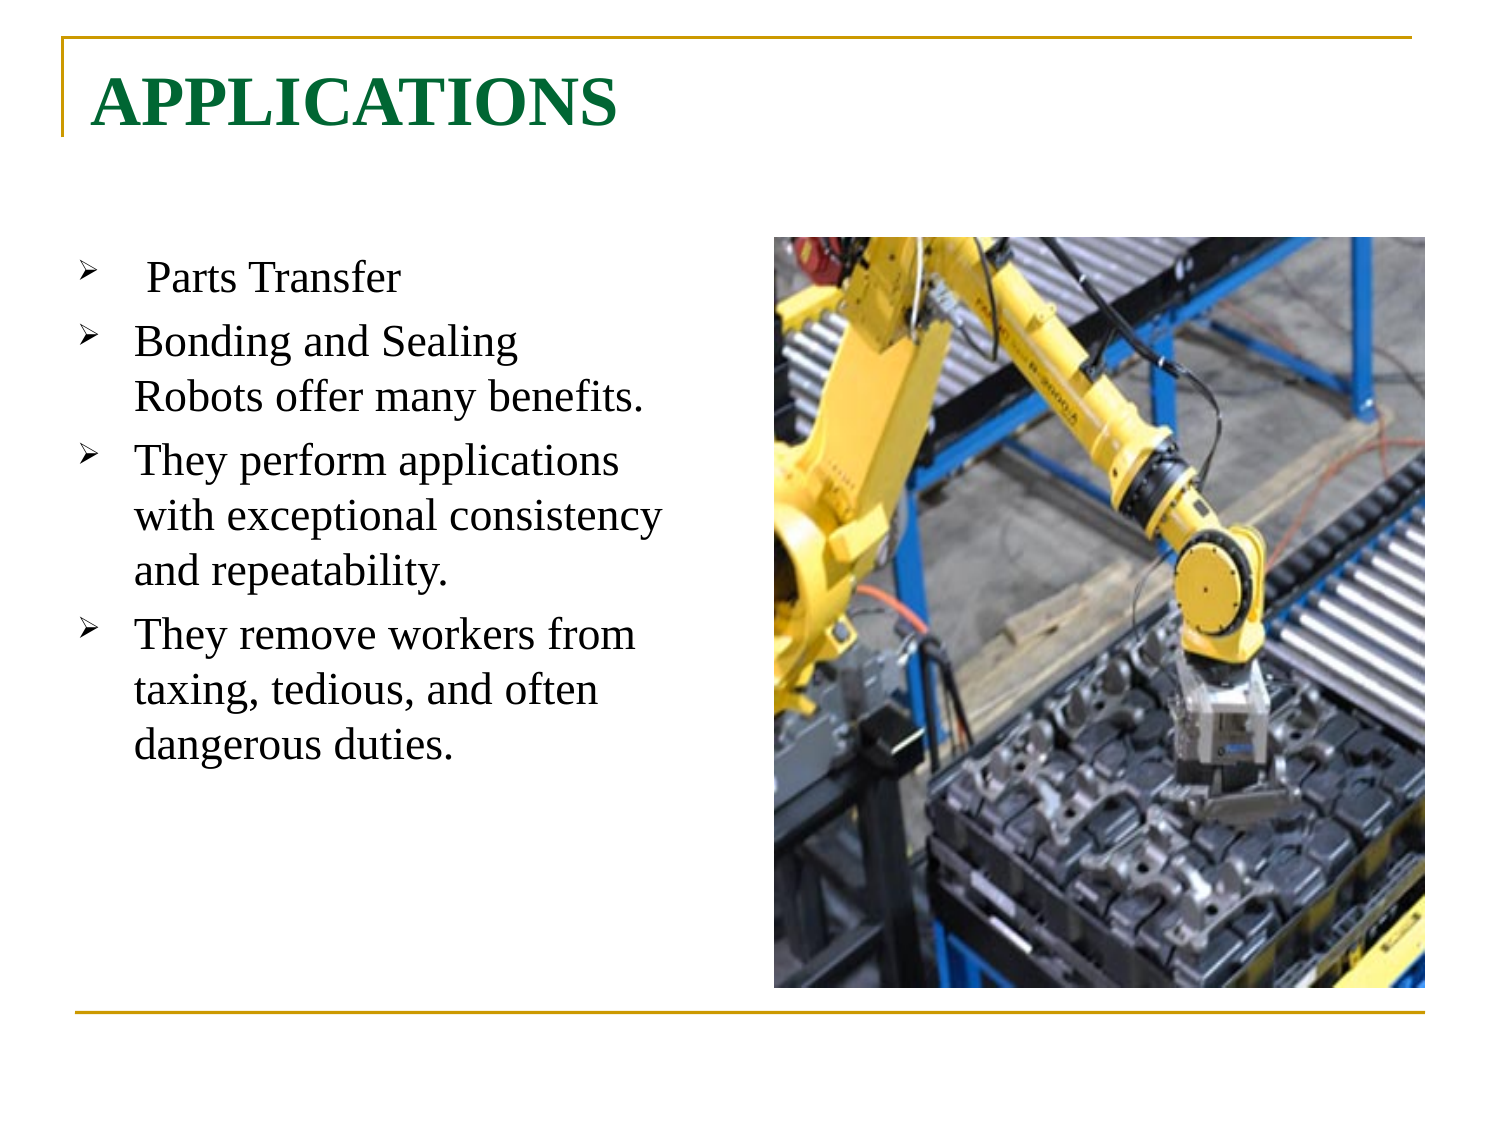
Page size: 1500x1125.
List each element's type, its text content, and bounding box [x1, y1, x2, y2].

list Parts Transfer Bonding and Sealing Robots offer many benefits. They perform applications with exceptional consistency and repeatability. They remove workers from taxing, tedious, and often dangerous duties. [62, 249, 726, 1043]
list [774, 237, 1426, 988]
title APPLICATIONS [74, 45, 1426, 233]
